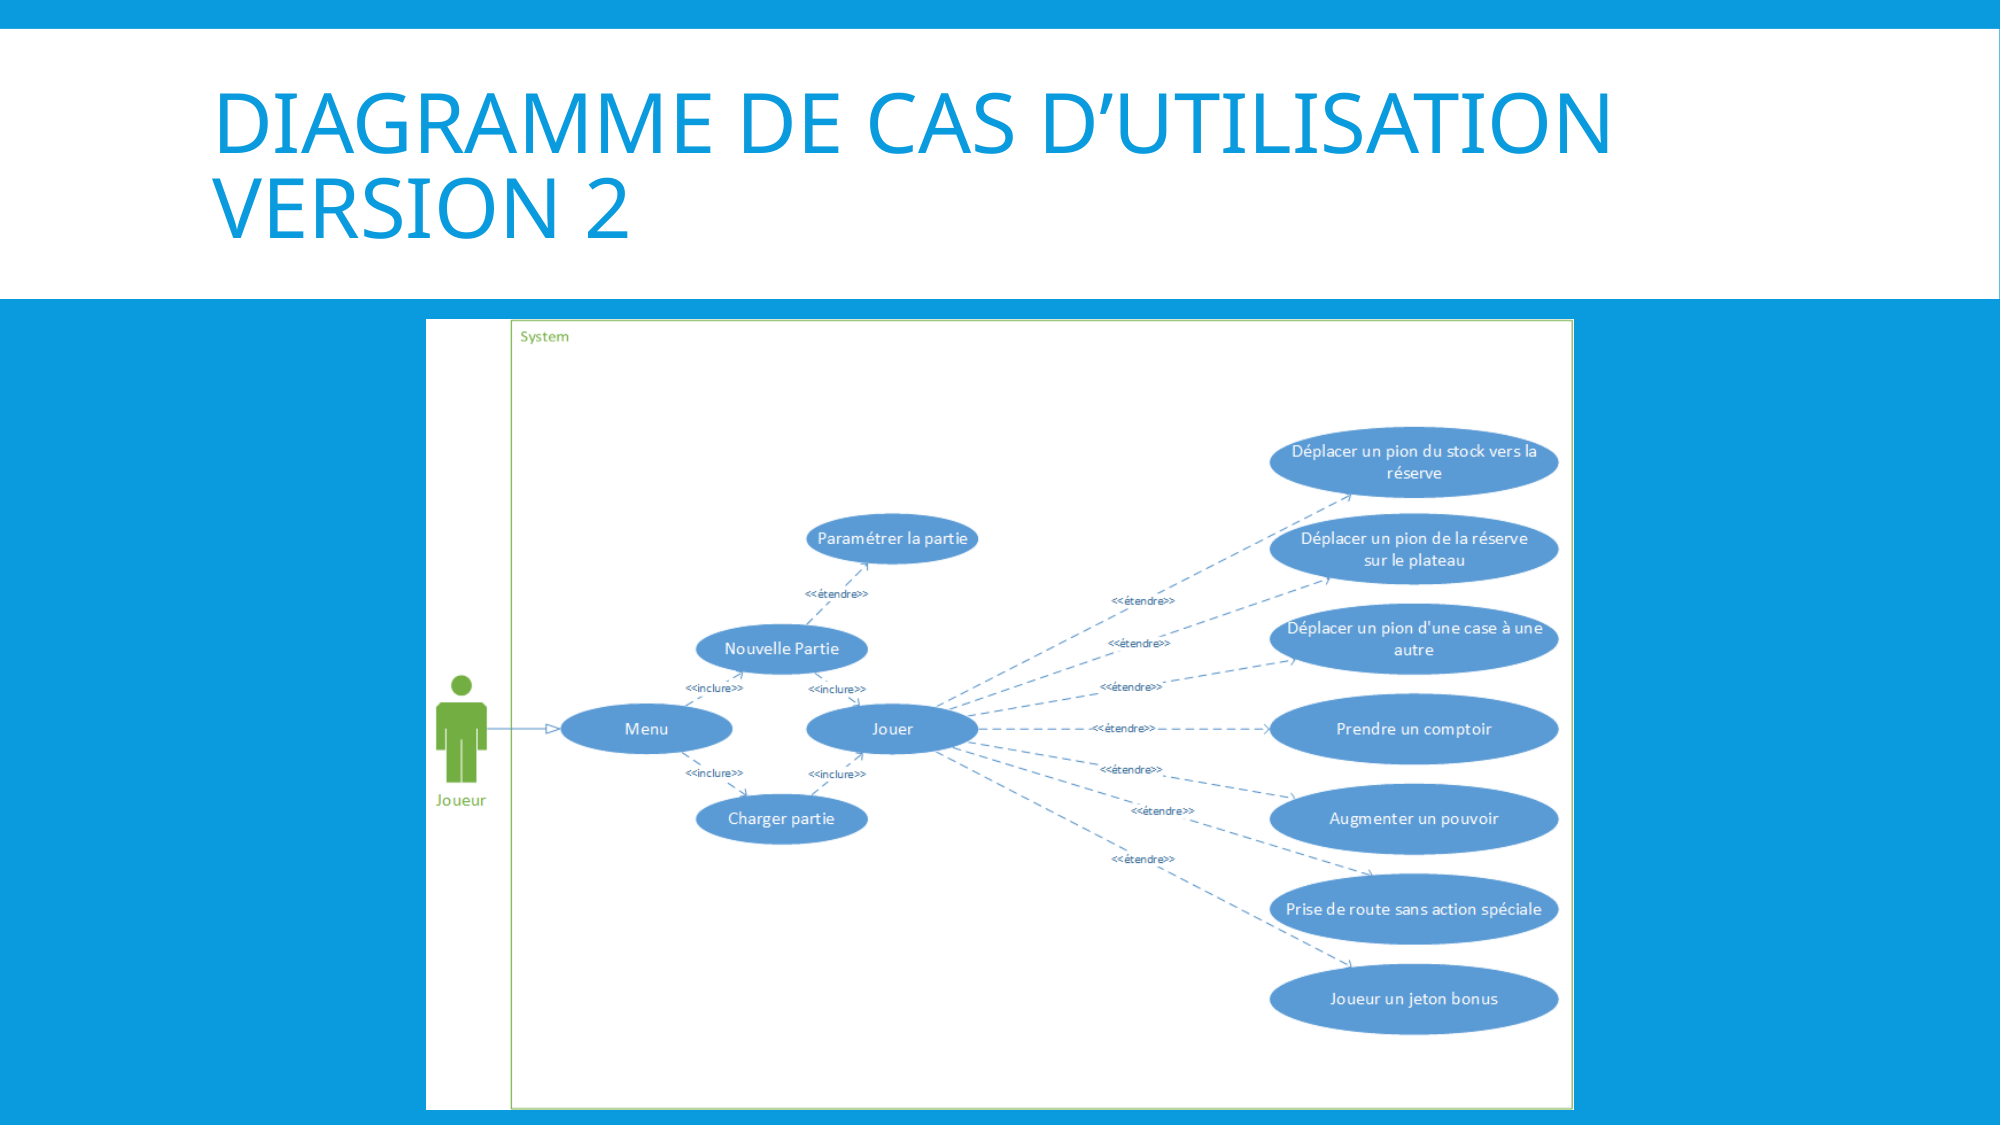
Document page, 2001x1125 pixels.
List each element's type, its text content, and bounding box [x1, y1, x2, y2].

picture [427, 320, 1573, 1109]
title Diagramme de cas d’utilisation version 2 [197, 46, 1803, 295]
